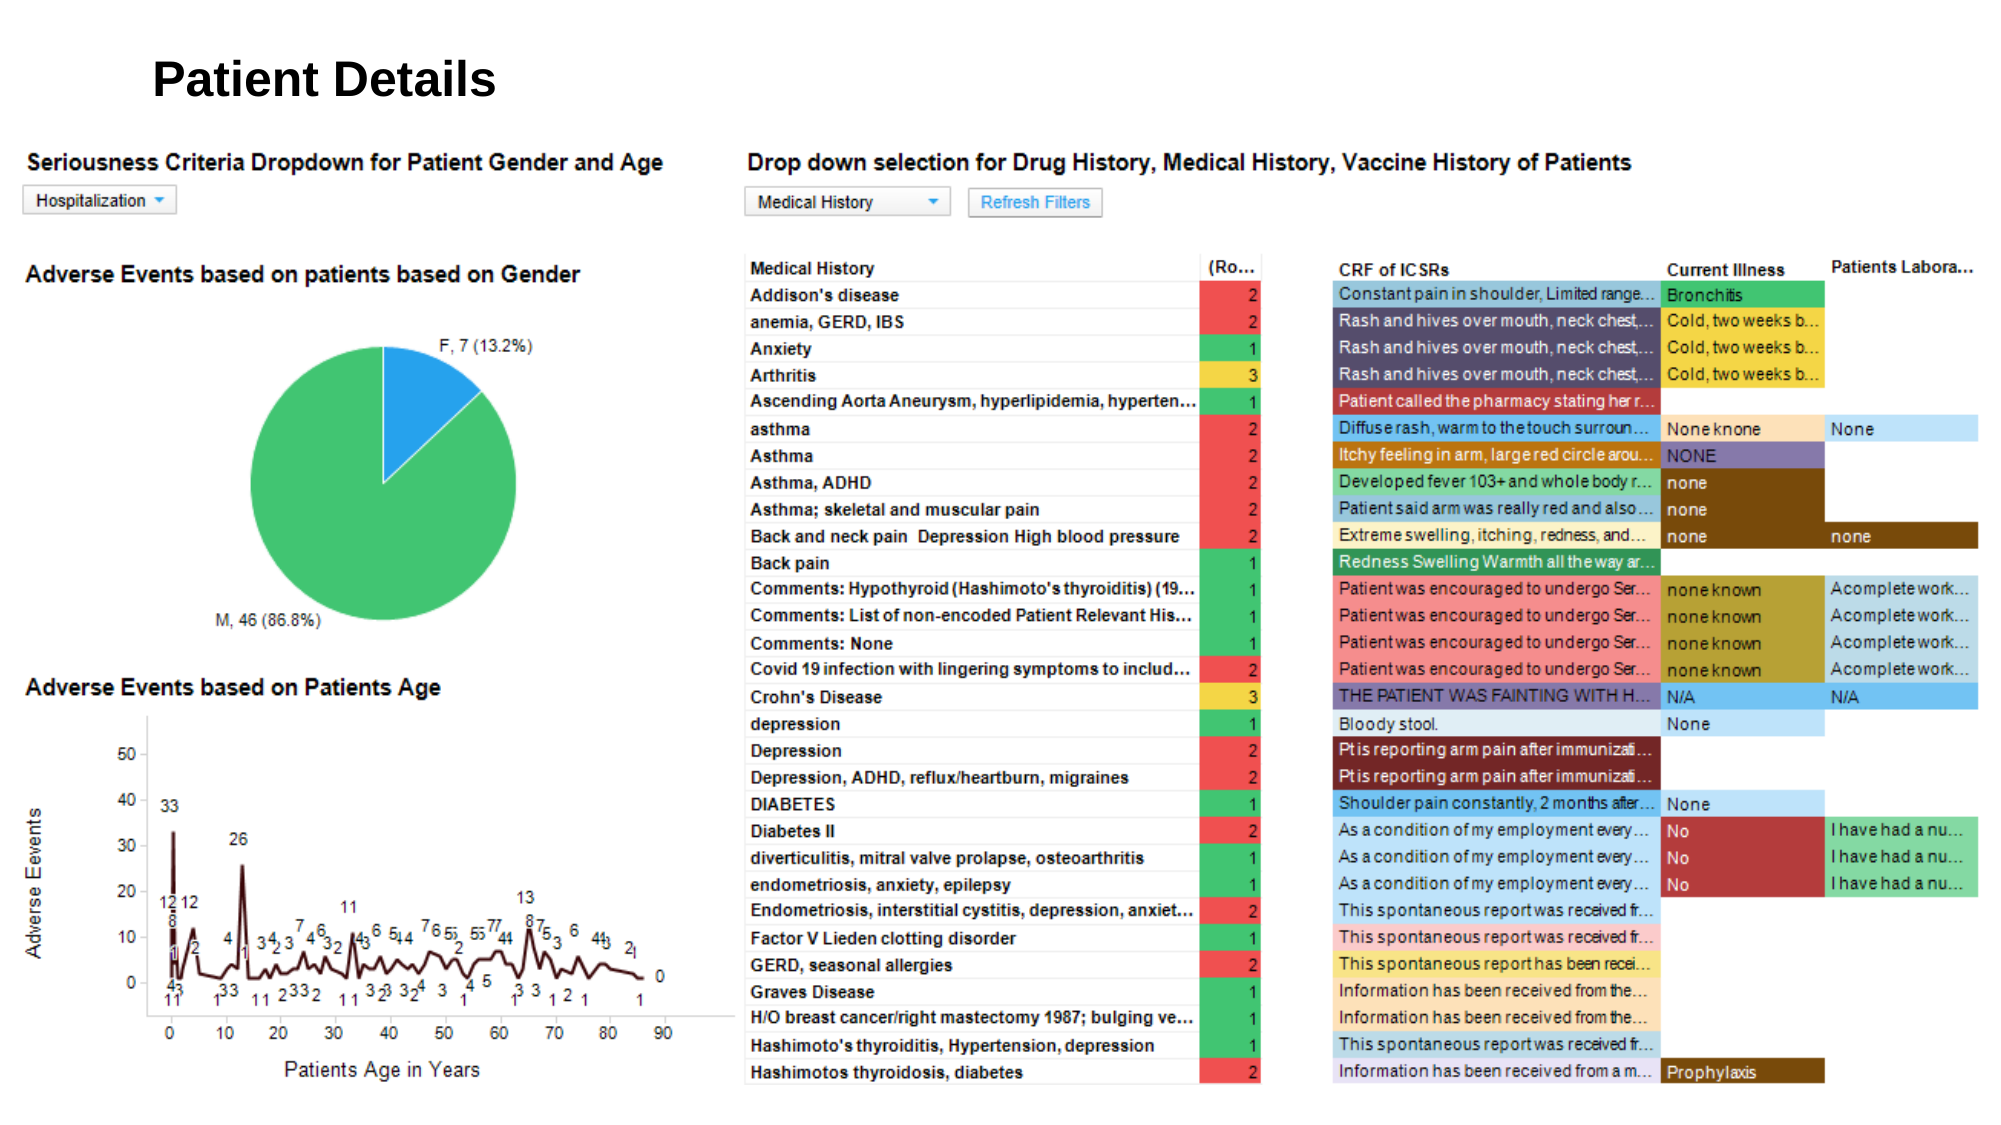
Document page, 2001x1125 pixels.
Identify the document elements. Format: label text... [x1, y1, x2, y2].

title Patient Details [137, 59, 1863, 102]
picture [21, 147, 1983, 1085]
